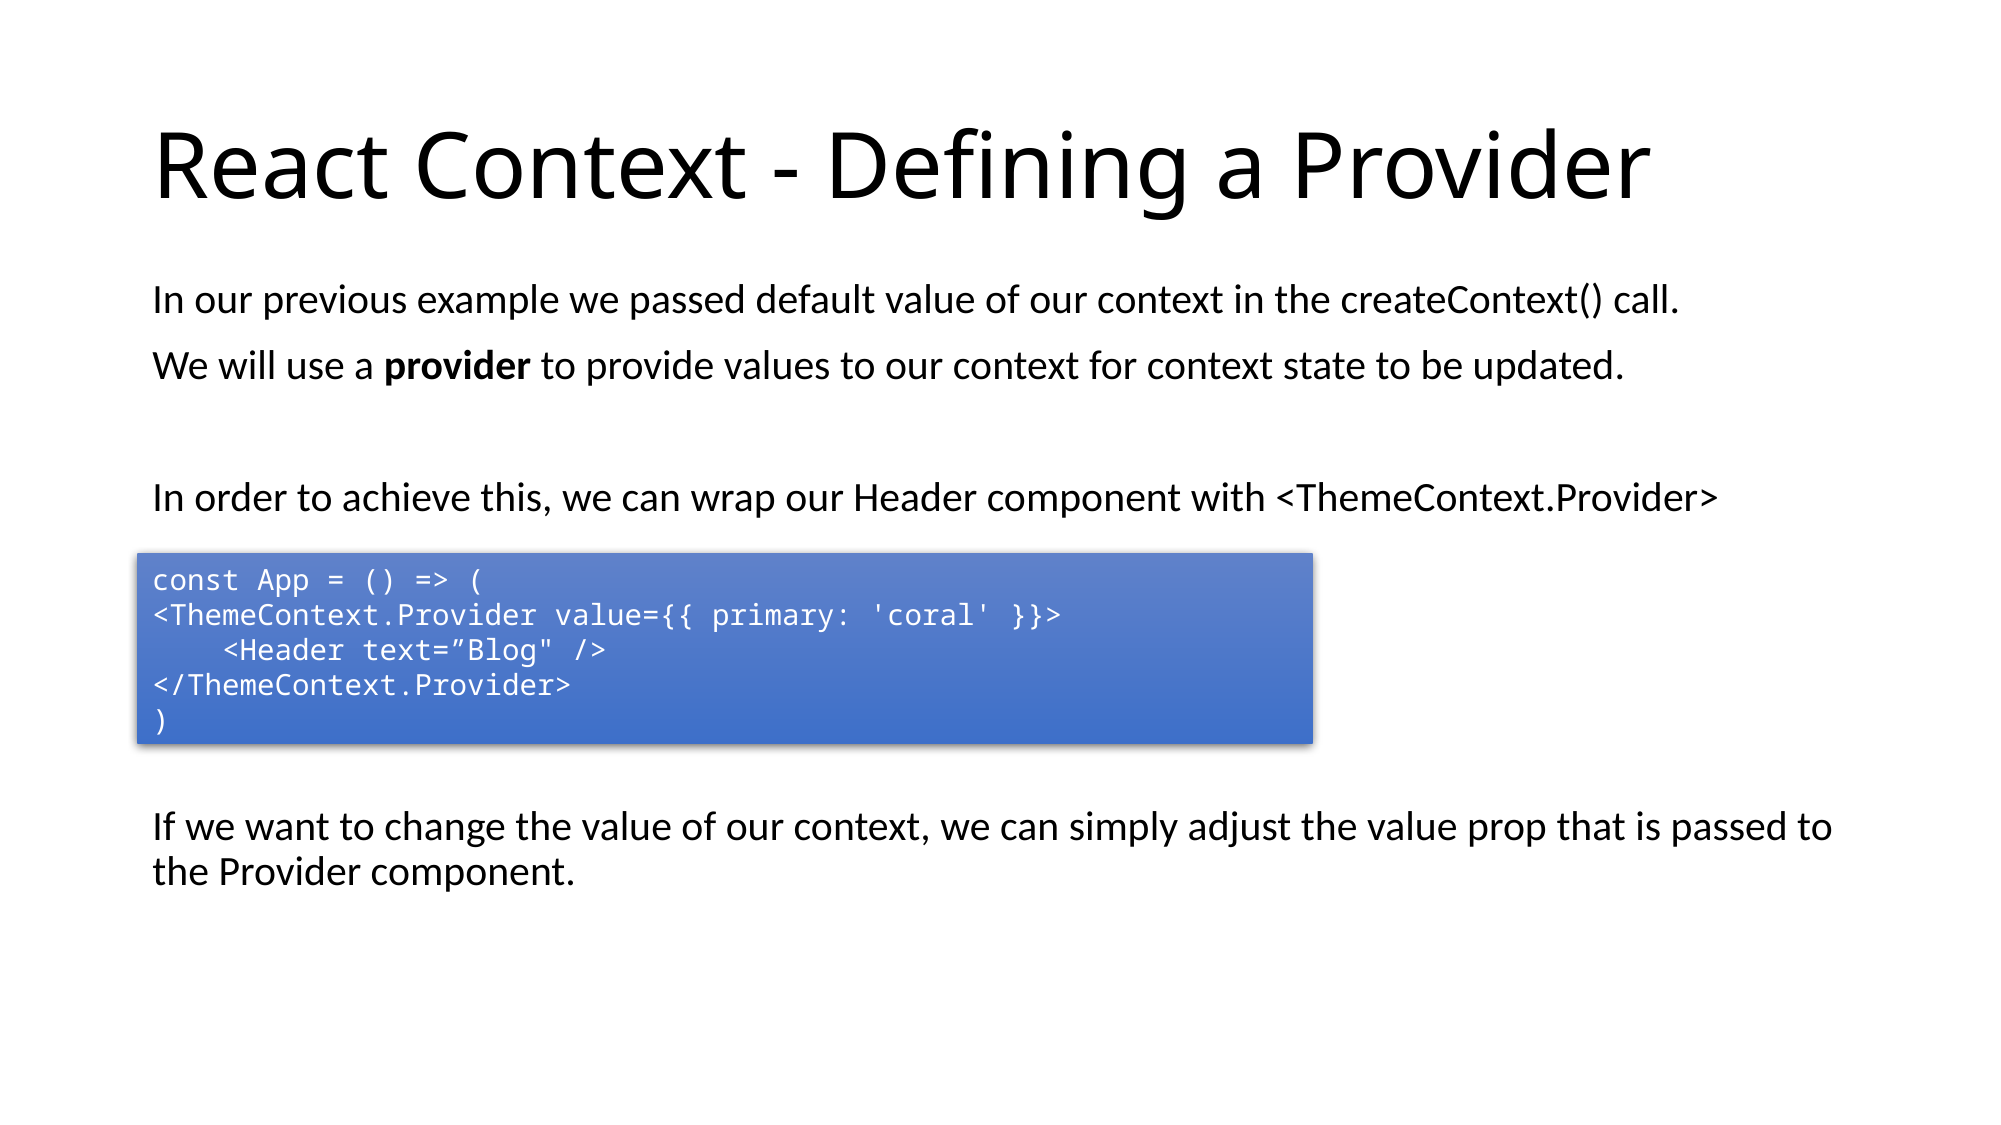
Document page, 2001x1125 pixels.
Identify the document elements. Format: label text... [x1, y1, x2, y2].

list In our previous example we passed default value of our context in the createContext() call. We will use a provider to provide values to our context for context state to be updated. In order to achieve this, we can wrap our Header component with <ThemeContext.Provider> If we want to change the value of our context, we can simply adjust the value prop that is passed to the Provider component. [137, 269, 1863, 344]
title React Context - Defining a Provider [137, 59, 1863, 269]
text_box const App = () => ( <ThemeContext.Provider value={{ primary: 'coral' }}> <Header text=”Blog" /> </ThemeContext.Provider> ) [137, 553, 1313, 744]
